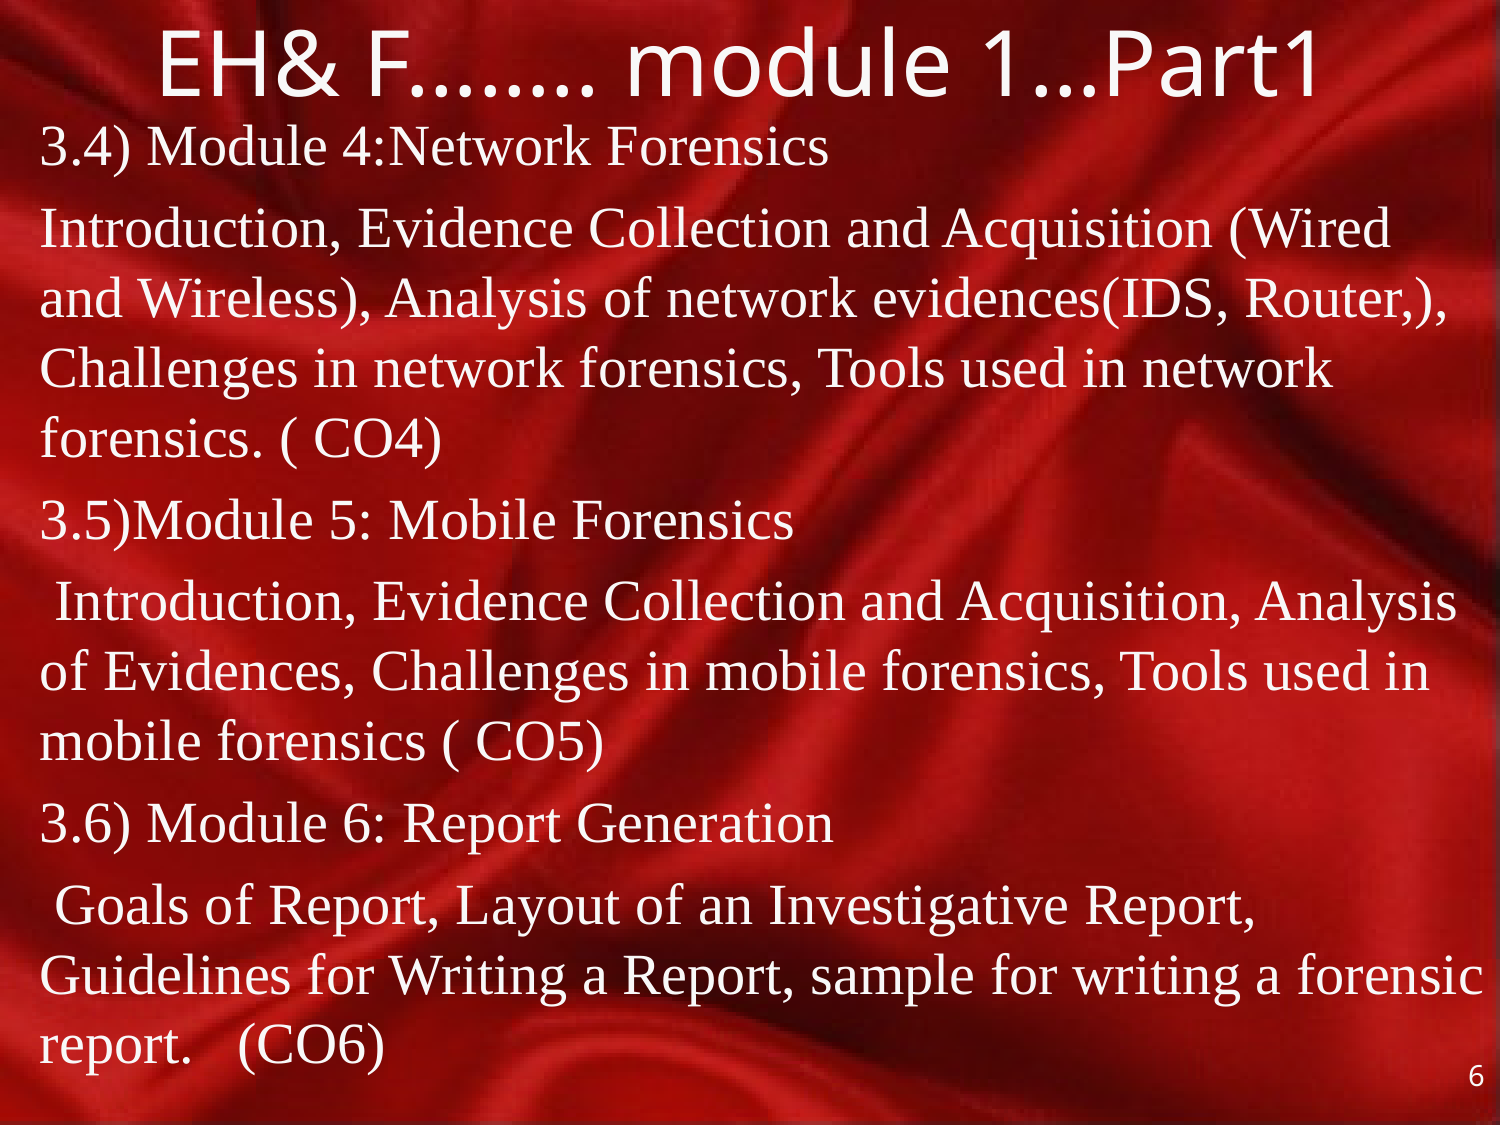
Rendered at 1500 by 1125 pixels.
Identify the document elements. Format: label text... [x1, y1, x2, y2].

list 3.4) Module 4:Network Forensics Introduction, Evidence Collection and Acquisition (Wired and Wireless), Analysis of network evidences(IDS, Router,), Challenges in network forensics, Tools used in network forensics. ( CO4) 3.5)Module 5: Mobile Forensics Introduction, Evidence Collection and Acquisition, Analysis of Evidences, Challenges in mobile forensics, Tools used in mobile forensics ( CO5) 3.6) Module 6: Report Generation Goals of Report, Layout of an Investigative Report, Guidelines for Writing a Report, sample for writing a forensic report. (CO6) [24, 99, 1500, 1125]
title EH& F…….. module 1…Part1 [37, 18, 1450, 99]
text_box 6 [1337, 1049, 1500, 1125]
picture [0, 0, 1500, 1125]
